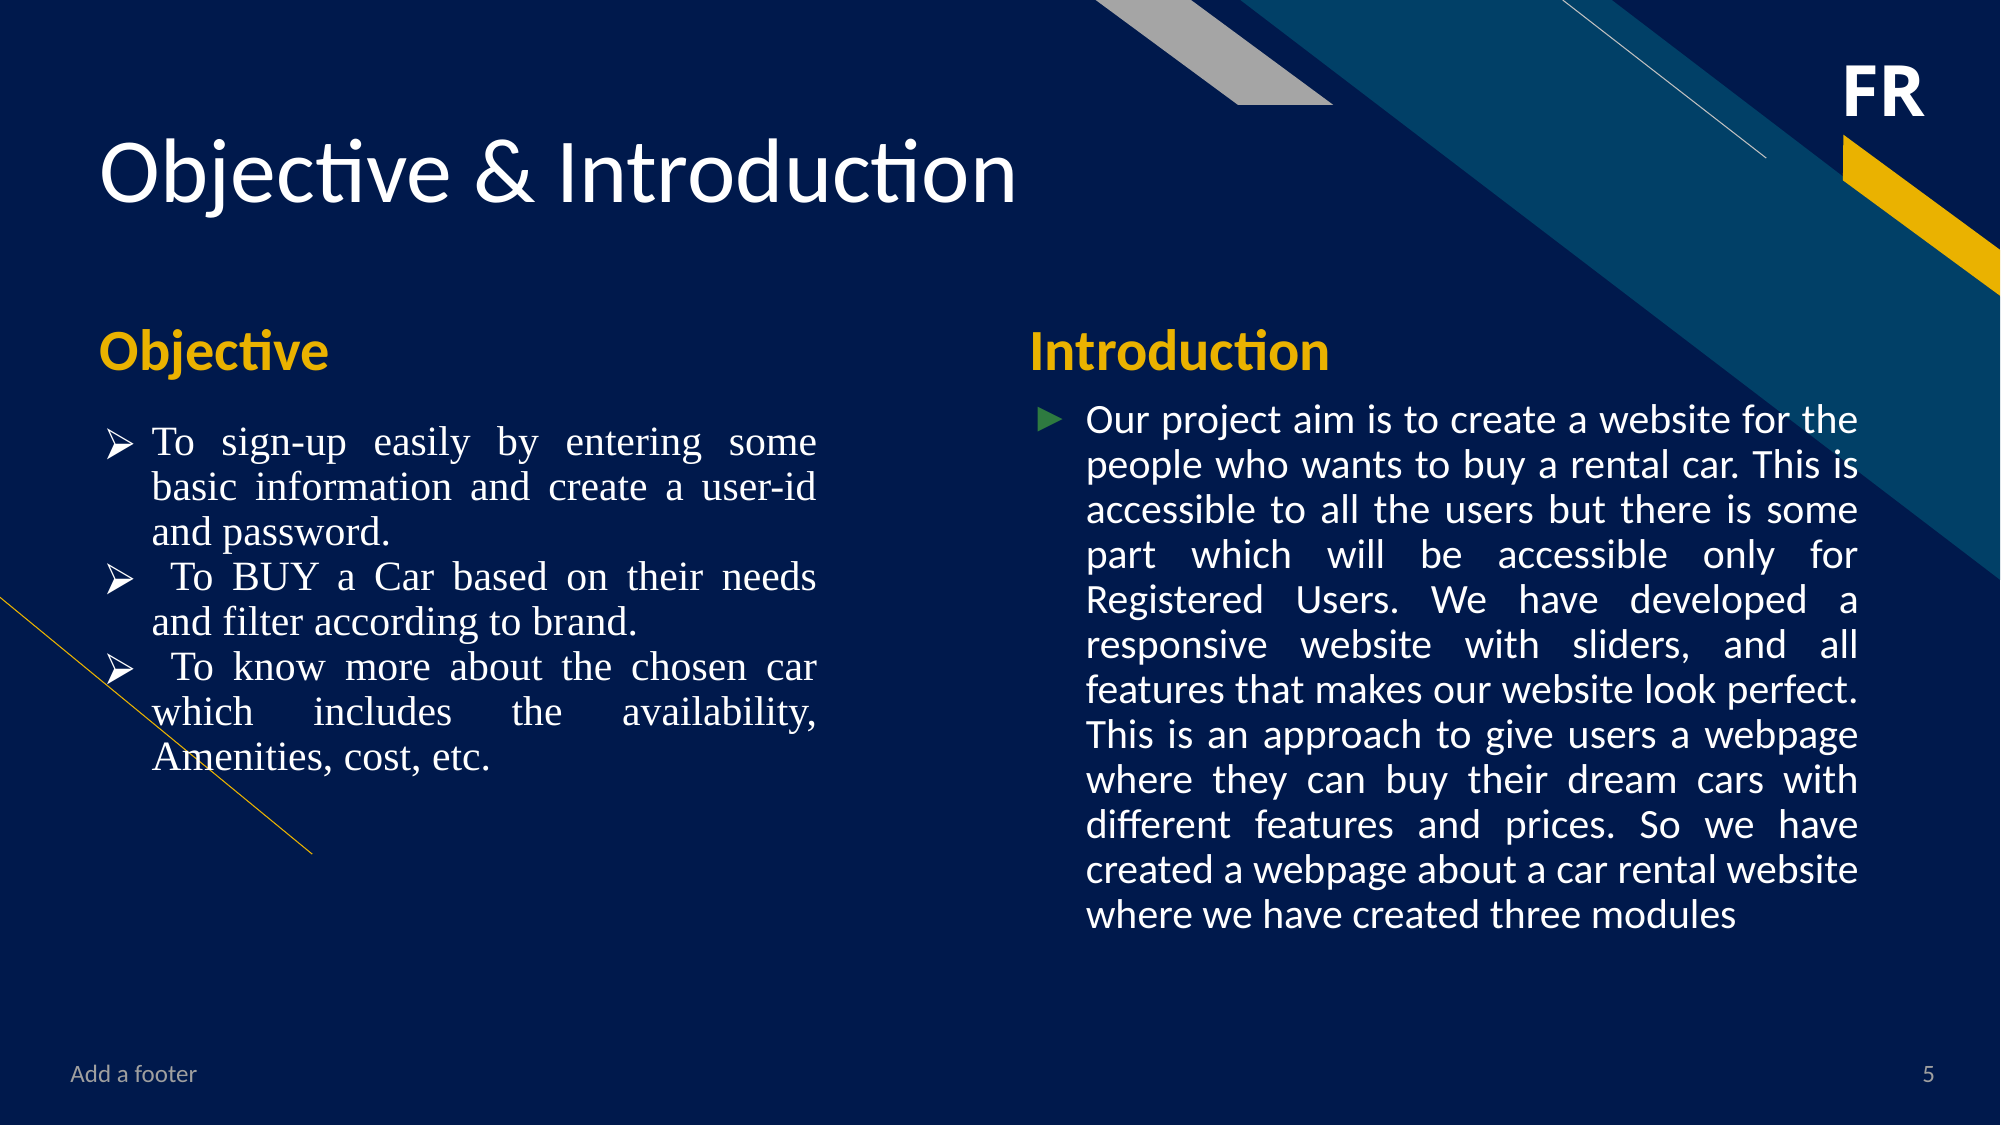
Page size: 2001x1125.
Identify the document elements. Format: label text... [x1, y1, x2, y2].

slide_number 5 [1828, 1042, 1950, 1103]
list Our project aim is to create a website for the people who wants to buy a rental car. This is accessible to all the users but there is some part which will be accessible only for Registered Users. We have developed a responsive website with sliders, and all features that makes our website look perfect. This is an approach to give users a webpage where they can buy their dream cars with different features and prices. So we have created a webpage about a car rental website where we have created three modules [1014, 389, 1874, 1017]
list Objective [85, 261, 984, 390]
list To sign-up easily by entering some basic information and create a user-id and password. To BUY a Car based on their needs and filter according to brand. To know more about the chosen car which includes the availability, Amenities, cost, etc. [90, 411, 833, 1103]
title Objective & Introduction [85, 34, 1453, 223]
list Introduction [1014, 261, 1914, 390]
footer Add a footer [55, 1042, 731, 1103]
